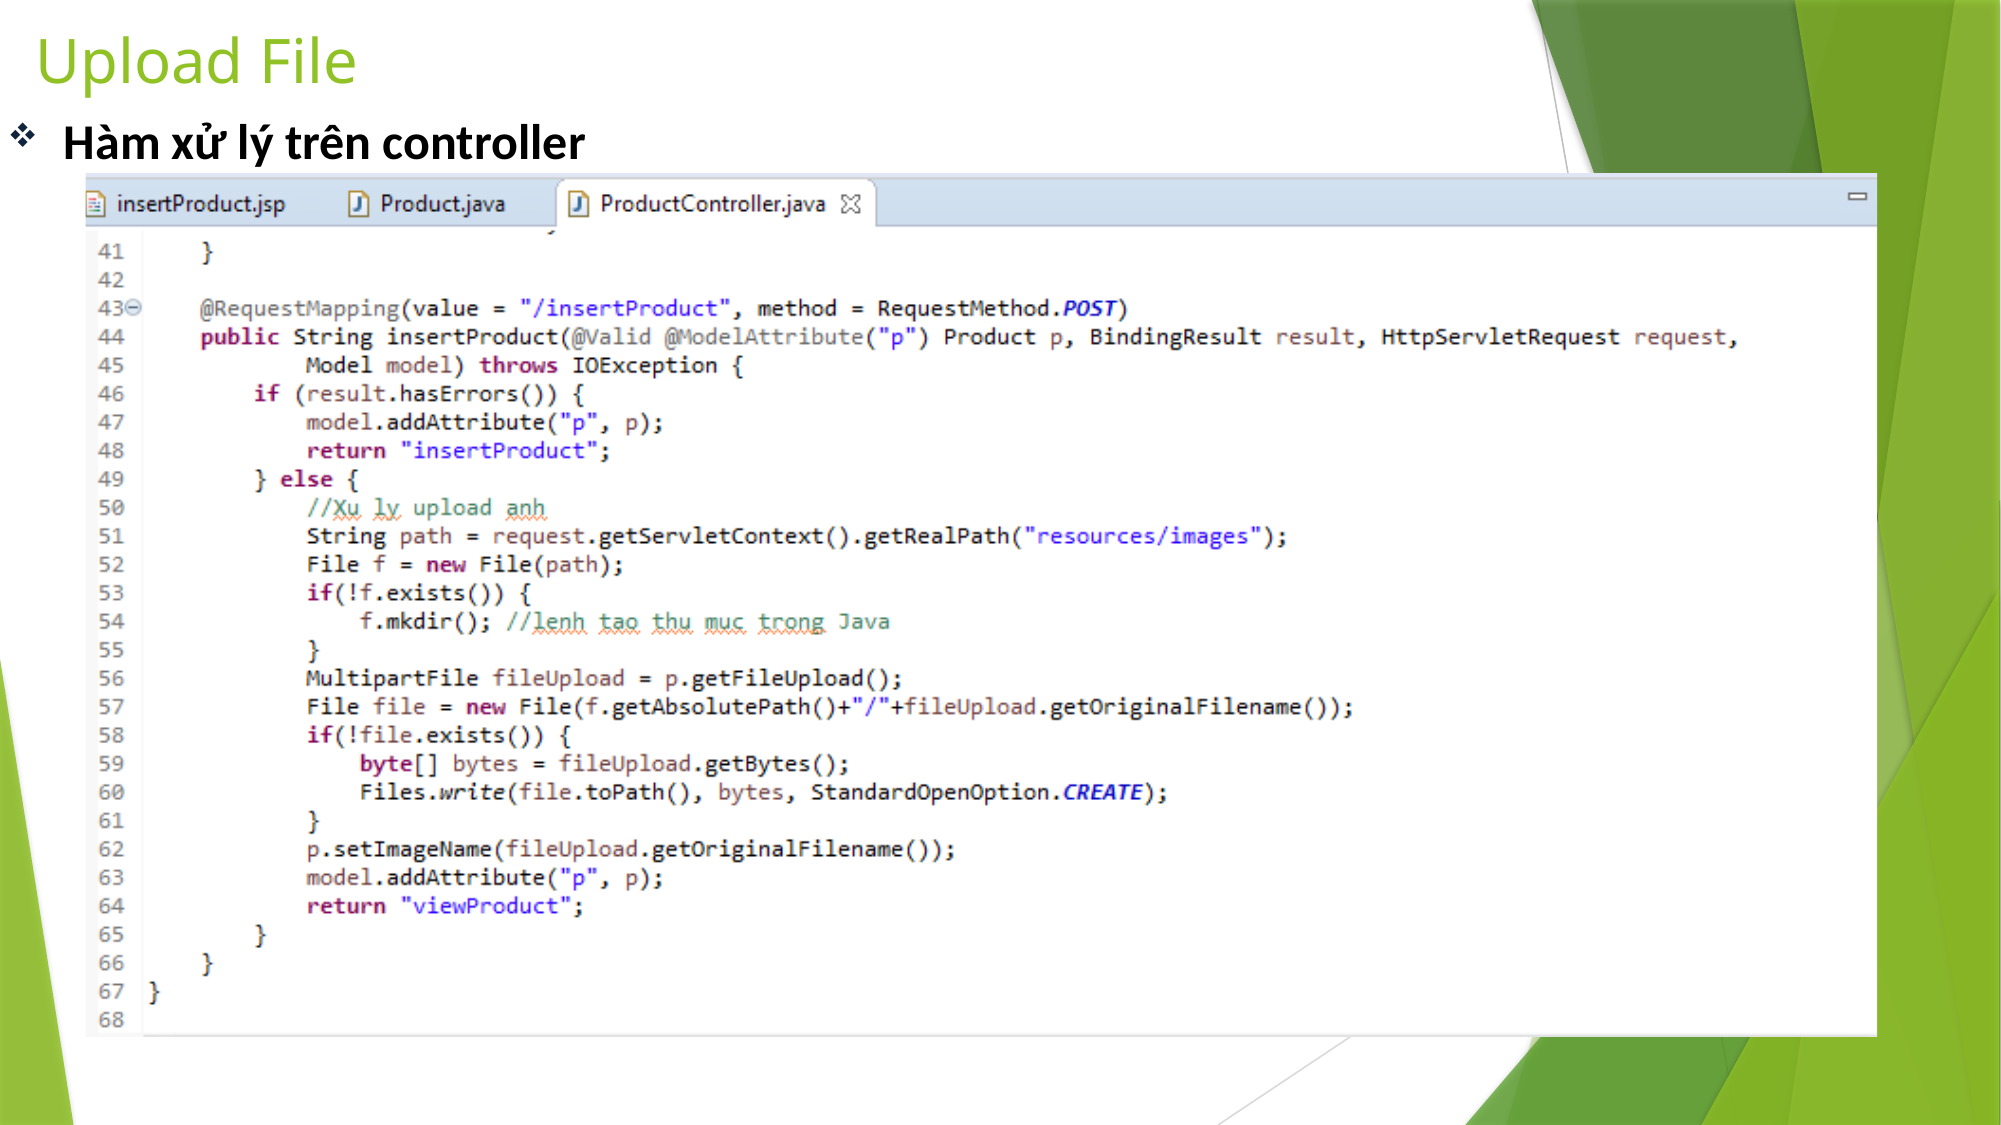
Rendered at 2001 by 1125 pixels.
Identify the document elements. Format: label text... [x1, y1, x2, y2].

title Upload File [20, 15, 1531, 96]
text_box Hàm xử lý trên controller [5, 96, 1988, 170]
picture [85, 172, 1878, 1038]
